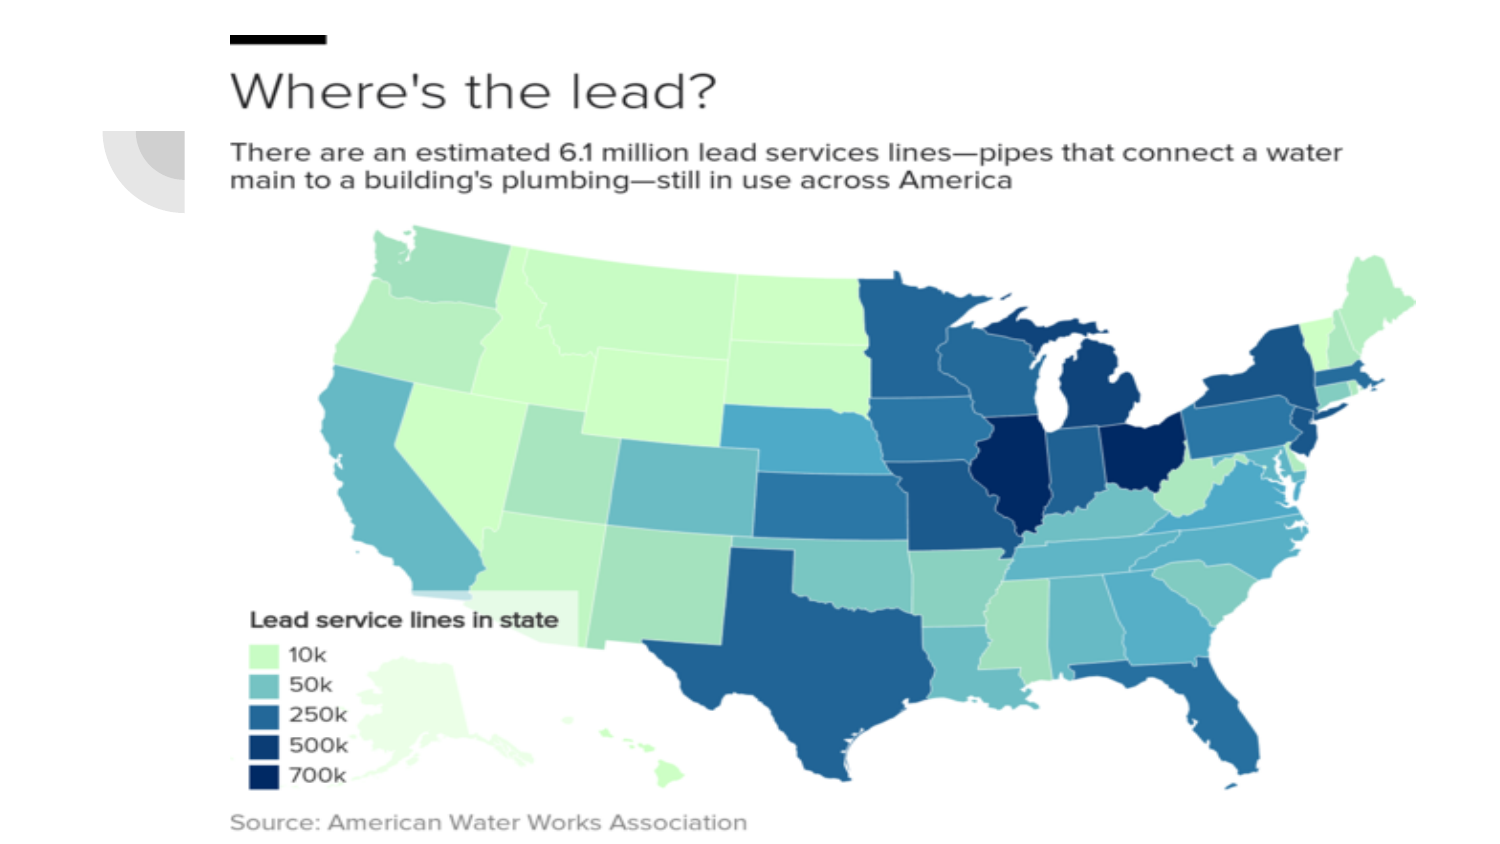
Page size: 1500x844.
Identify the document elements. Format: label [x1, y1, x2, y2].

picture [230, 35, 1416, 844]
